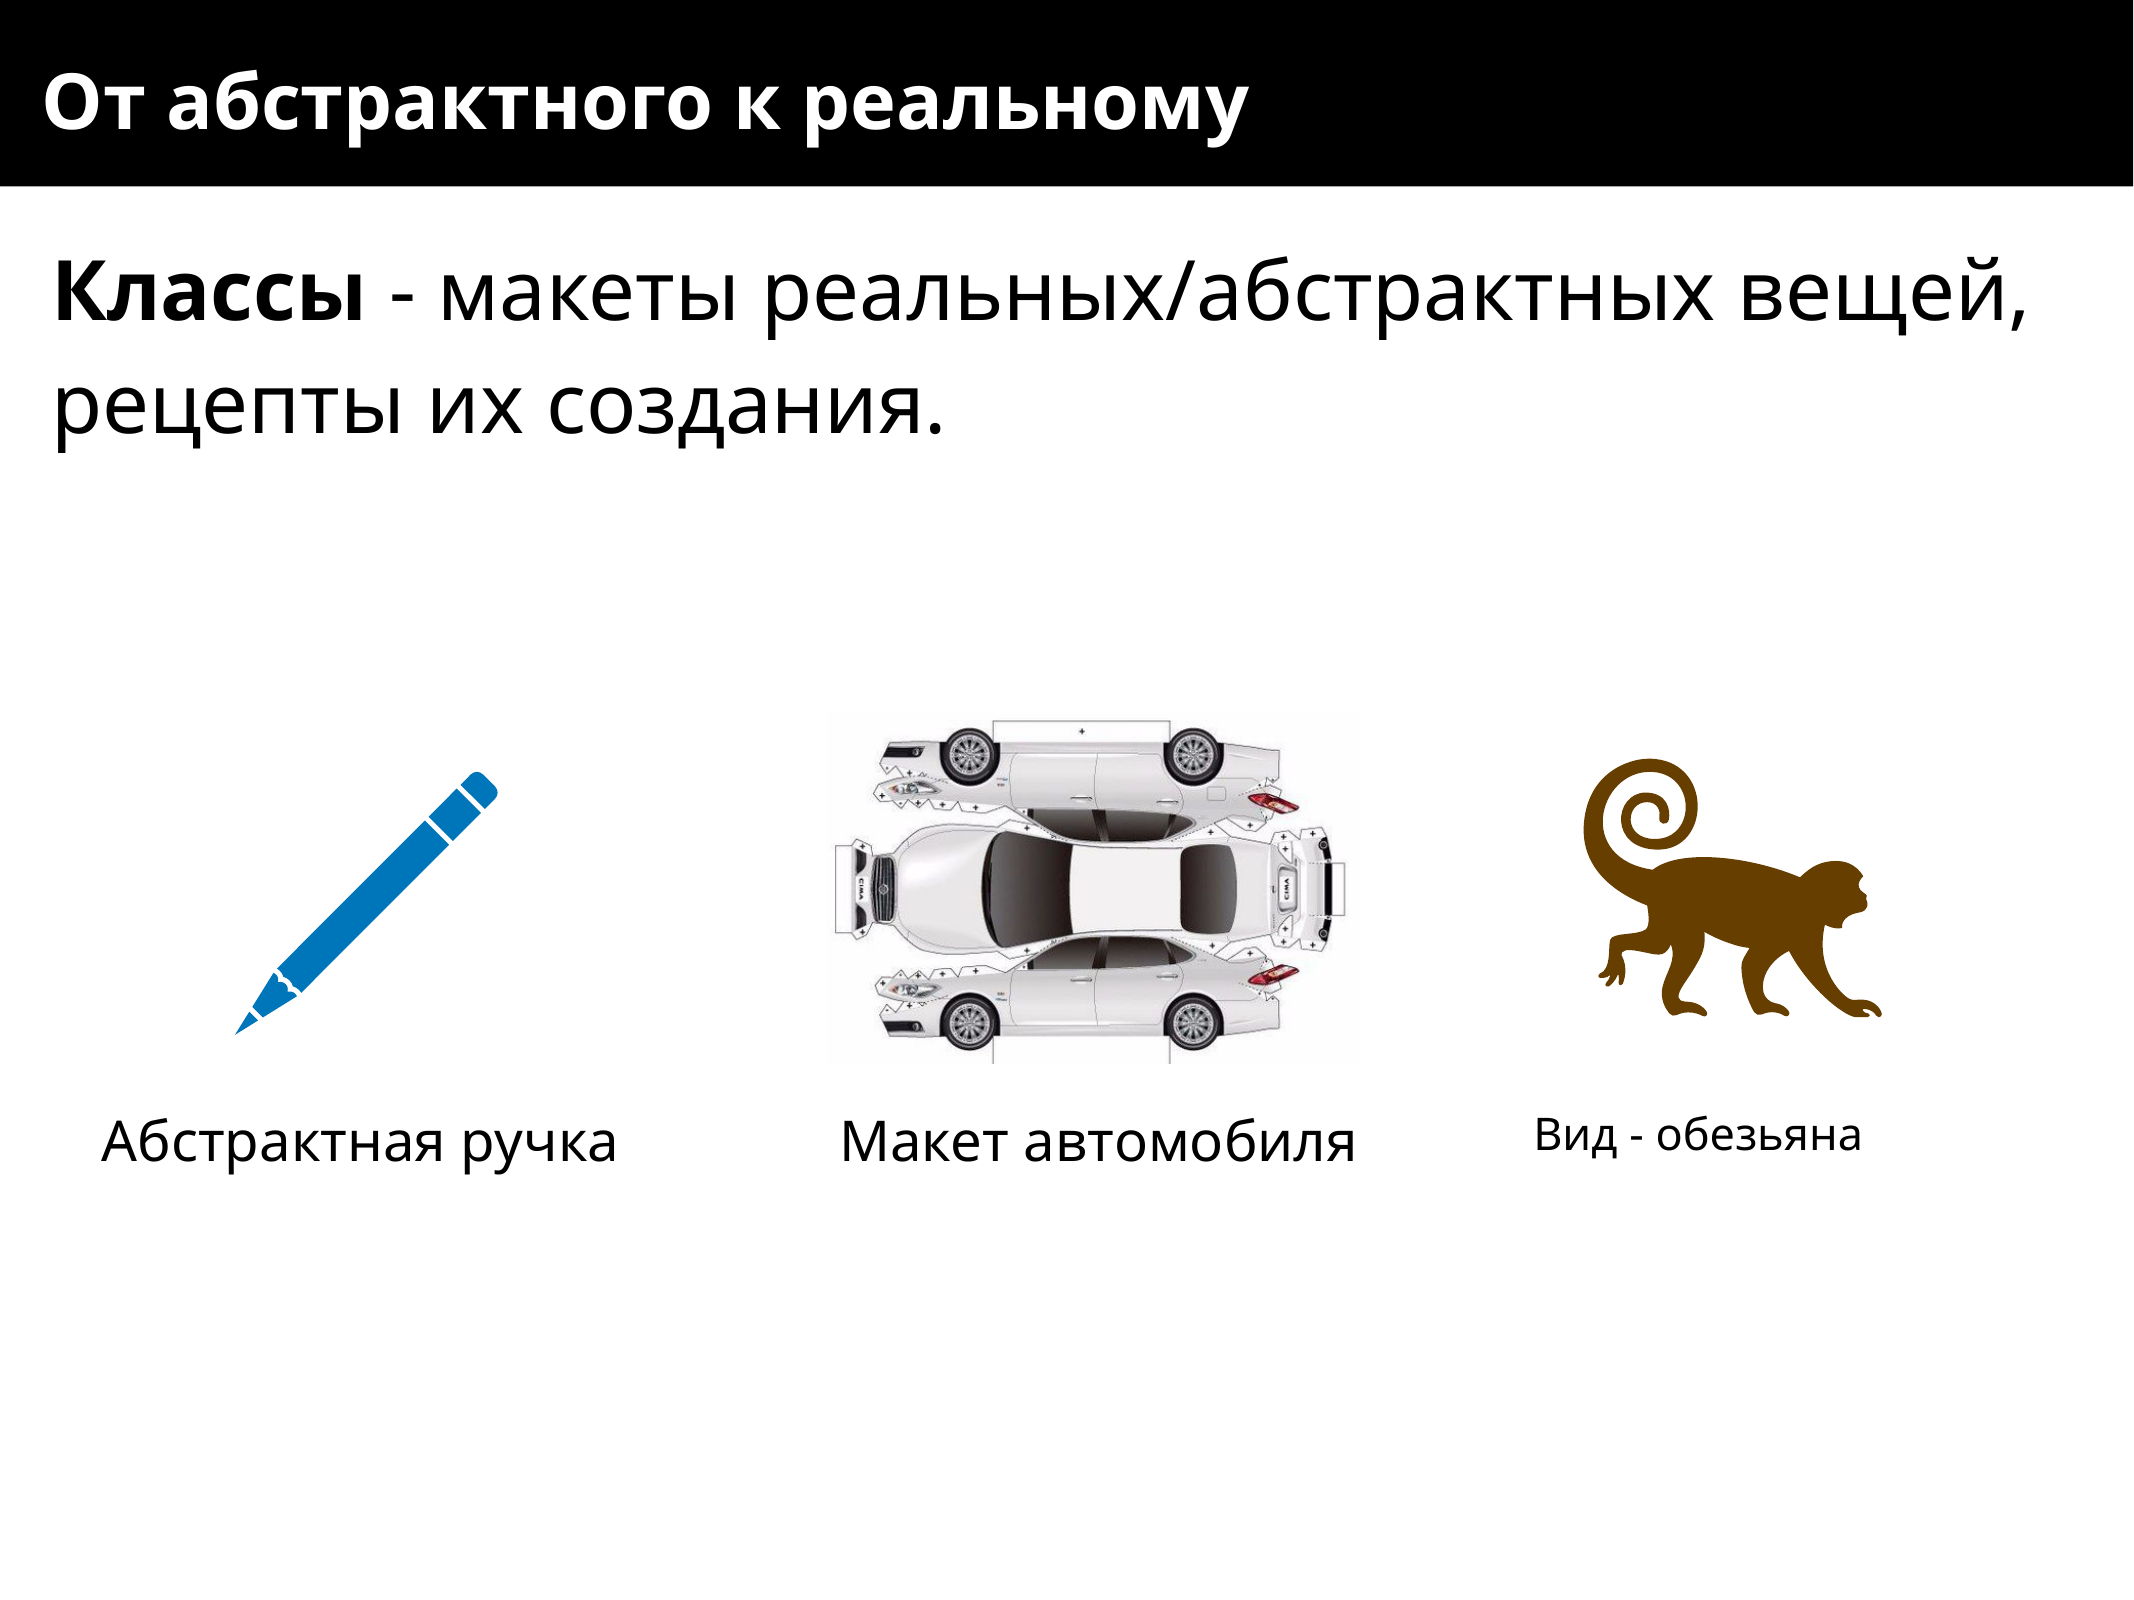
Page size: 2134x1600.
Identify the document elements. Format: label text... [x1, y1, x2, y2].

title От абстрактного к реальному [32, 30, 2101, 154]
text_box Вид - обезьяна [1524, 1097, 1941, 1202]
text_box [460, 771, 498, 809]
text_box [276, 820, 450, 993]
text_box Абстрактная ручка [93, 1097, 640, 1202]
text_box [1583, 758, 1882, 1018]
text_box Макет автомобиля [831, 1097, 1377, 1202]
text_box [0, 0, 2134, 187]
text_box [252, 972, 297, 1018]
text_box [428, 788, 482, 841]
picture [826, 712, 1360, 1064]
text_box Классы - макеты реальных/абстрактных вещей, рецепты их создания. [42, 223, 2091, 574]
text_box [234, 1011, 259, 1035]
